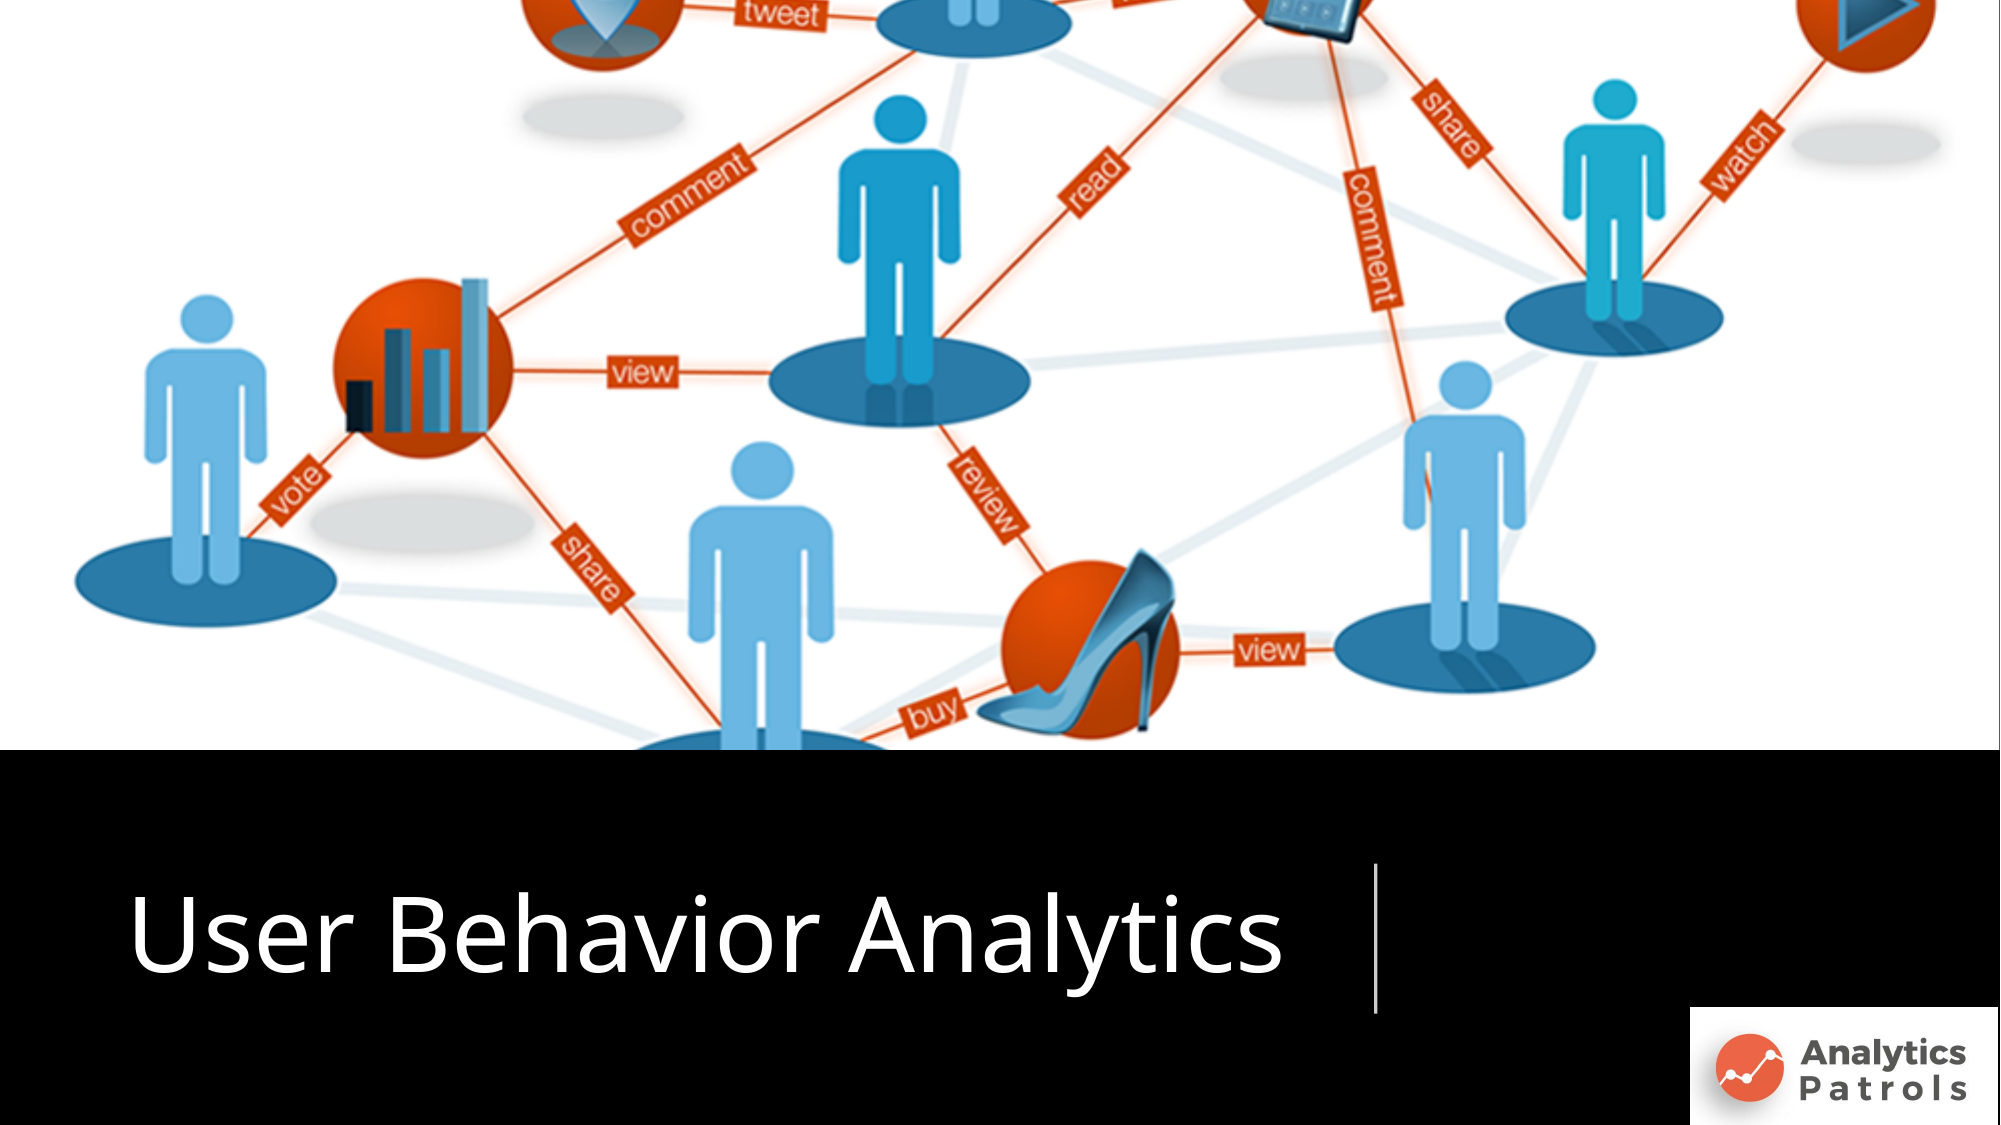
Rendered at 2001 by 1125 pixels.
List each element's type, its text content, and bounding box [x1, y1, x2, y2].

picture [0, 0, 2000, 750]
title User Behavior Analytics [71, 835, 1357, 1043]
picture [1690, 1007, 1998, 1125]
